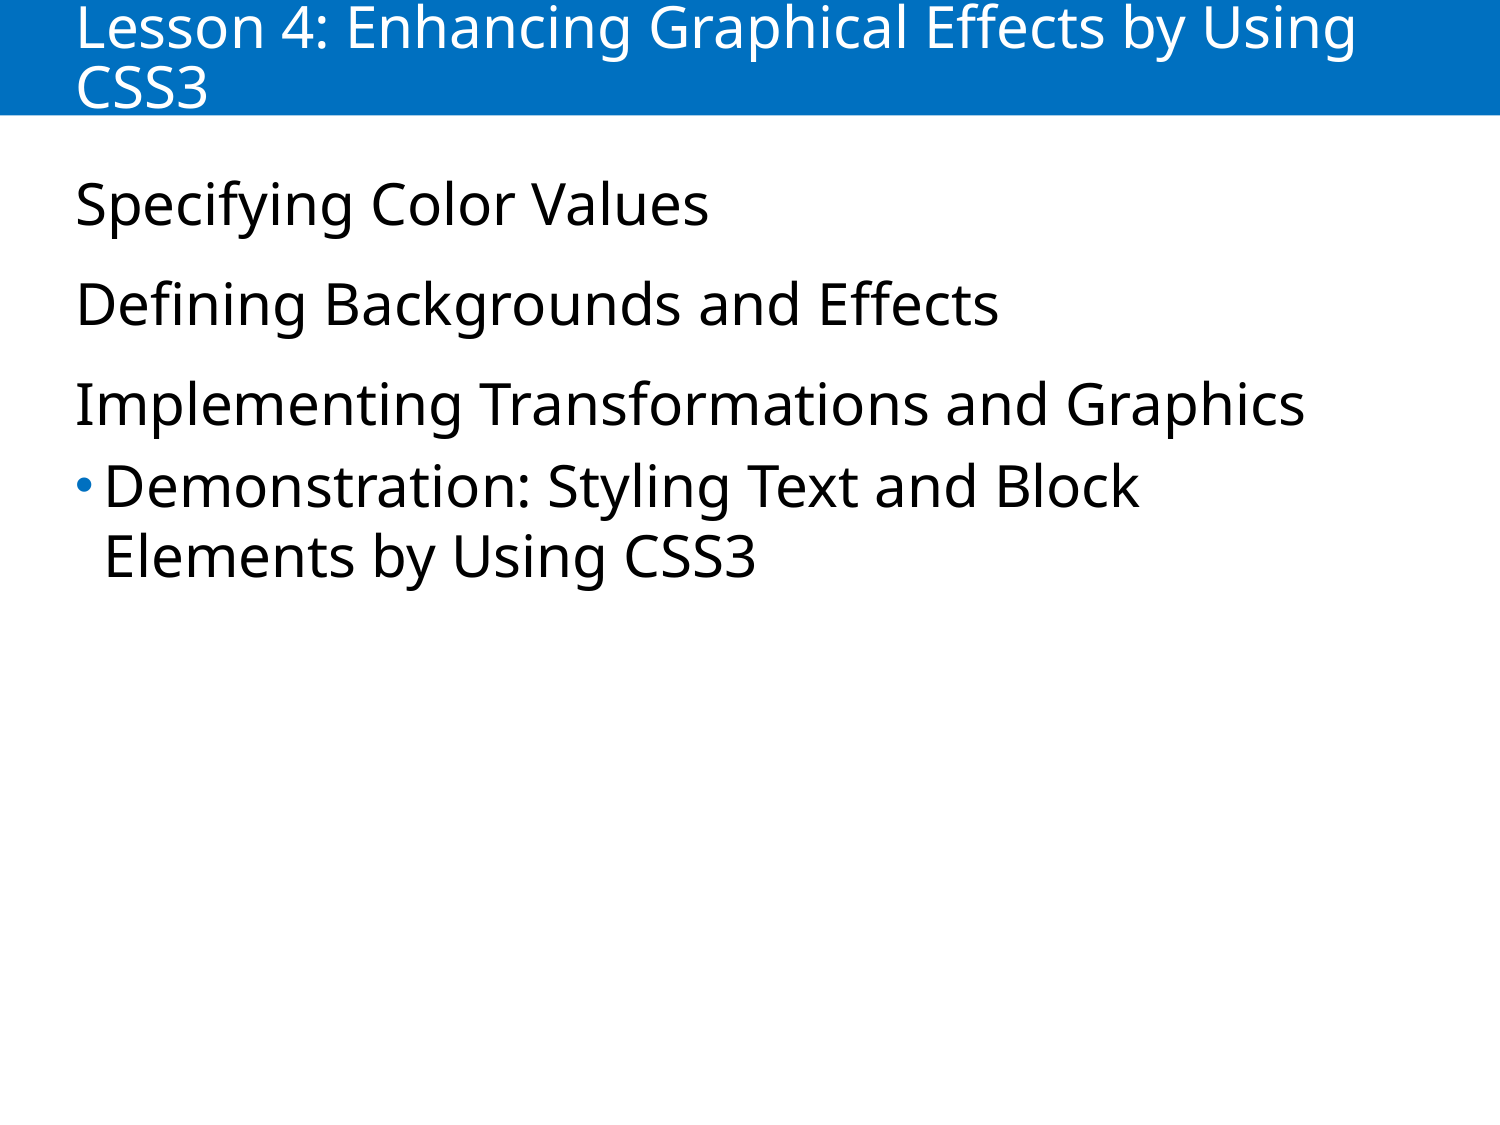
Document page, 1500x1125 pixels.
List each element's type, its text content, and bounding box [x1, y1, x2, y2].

title Lesson 4: Enhancing Graphical Effects by Using CSS3 [75, 0, 1476, 122]
list Specifying Color Values Defining Backgrounds and Effects Implementing Transformations and Graphics Demonstration: Styling Text and Block Elements by Using CSS3 [74, 167, 1408, 1013]
